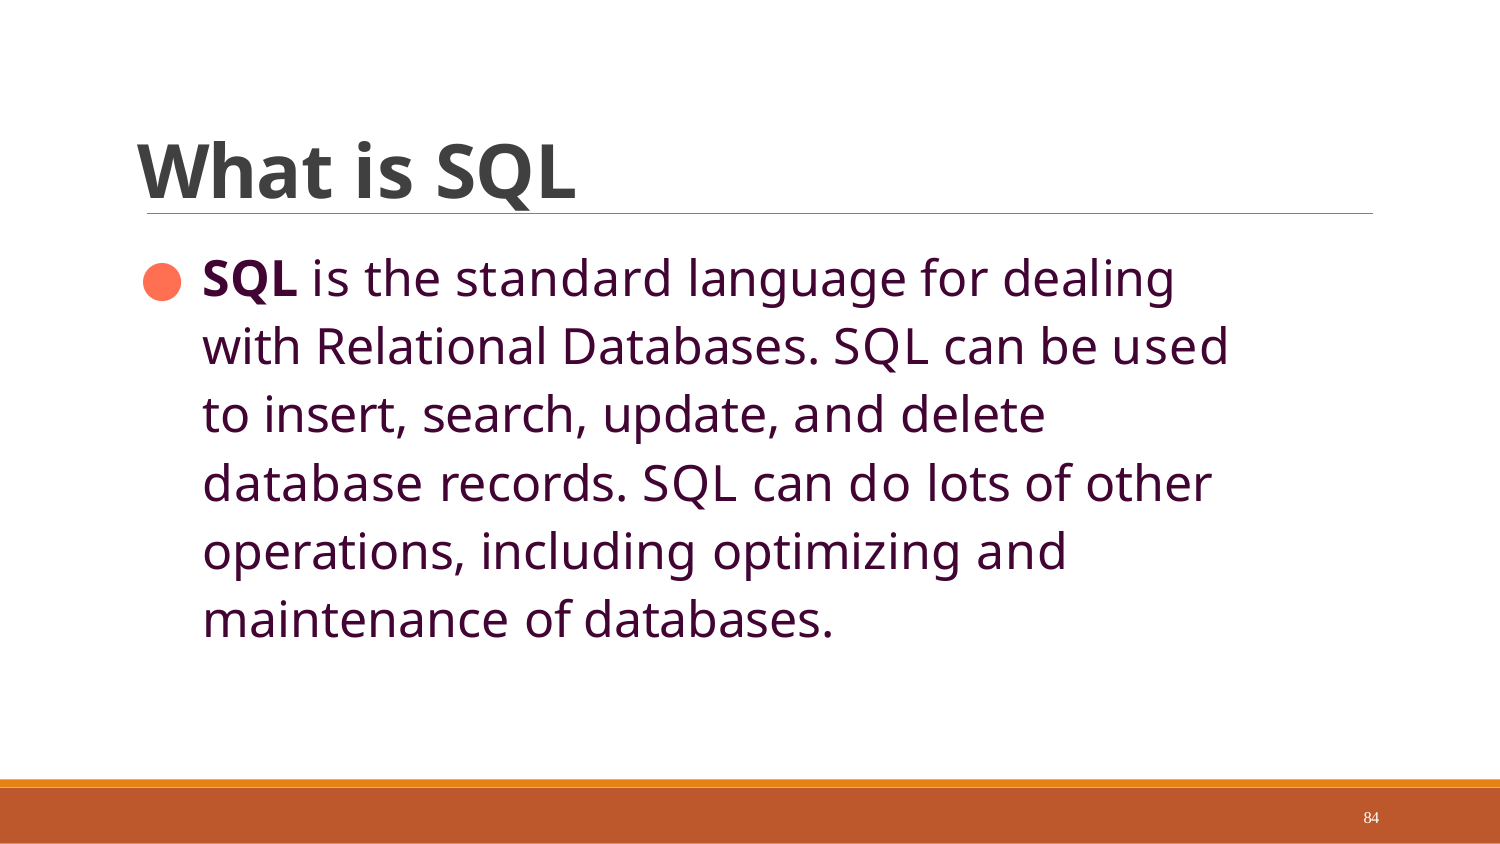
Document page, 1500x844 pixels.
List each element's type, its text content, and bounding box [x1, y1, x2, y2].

text_box SQL is the standard language for dealing with Relational Databases. SQL can be used to insert, search, update, and delete database records. SQL can do lots of other operations, including optimizing and maintenance of databases. [138, 235, 1243, 648]
title What is SQL [135, 0, 1373, 214]
slide_number 84 [1218, 572, 1380, 844]
